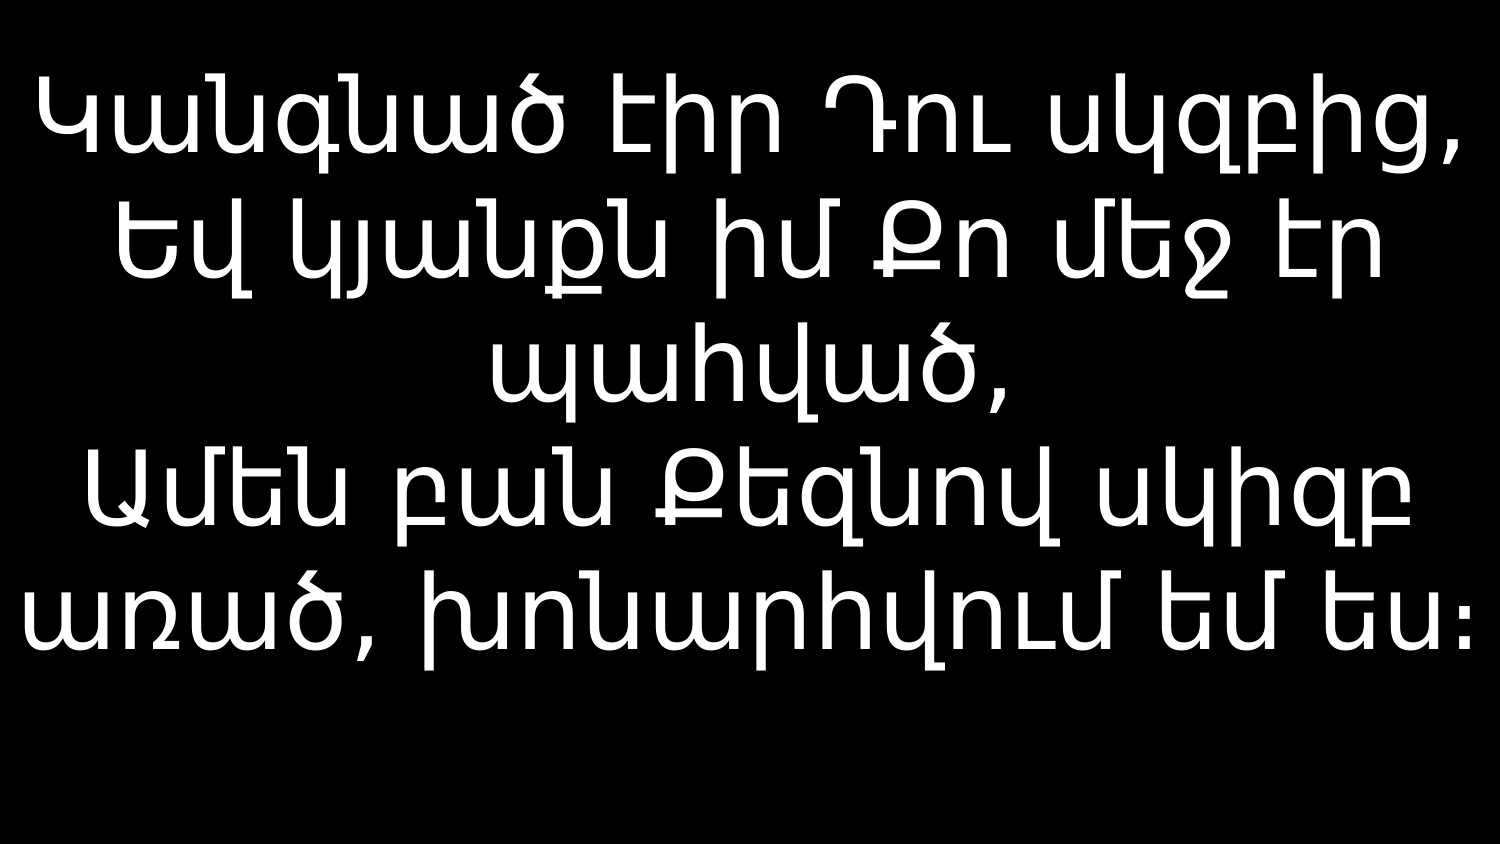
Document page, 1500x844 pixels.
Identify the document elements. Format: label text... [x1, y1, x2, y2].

title Կանգնած էիր Դու սկզբից, Եվ կյանքն իմ Քո մեջ էր պահված, Ամեն բան Քեզնով սկիզբ առած, խոնարհվում եմ ես։ [0, 0, 1500, 844]
